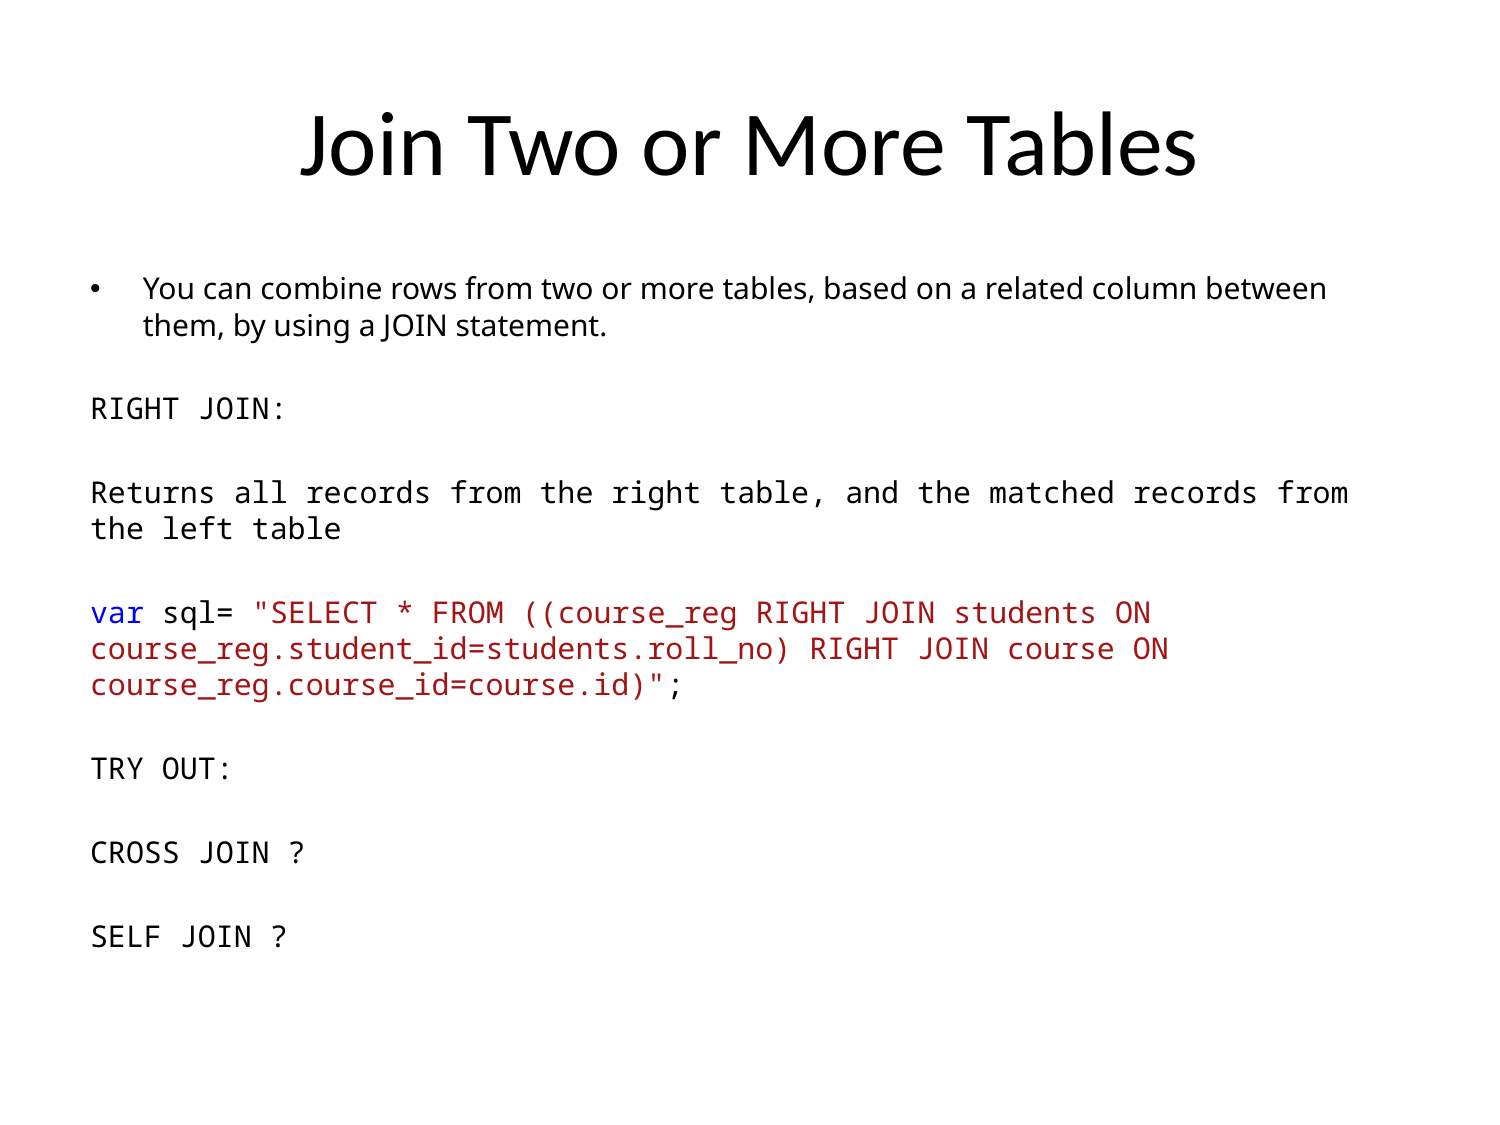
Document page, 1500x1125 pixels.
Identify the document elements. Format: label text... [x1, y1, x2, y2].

list You can combine rows from two or more tables, based on a related column between them, by using a JOIN statement. RIGHT JOIN: Returns all records from the right table, and the matched records from the left table var sql= "SELECT * FROM ((course_reg RIGHT JOIN students ON course_reg.student_id=students.roll_no) RIGHT JOIN course ON course_reg.course_id=course.id)"; TRY OUT: CROSS JOIN ? SELF JOIN ? [75, 262, 1425, 1005]
title Join Two or More Tables [75, 45, 1425, 233]
